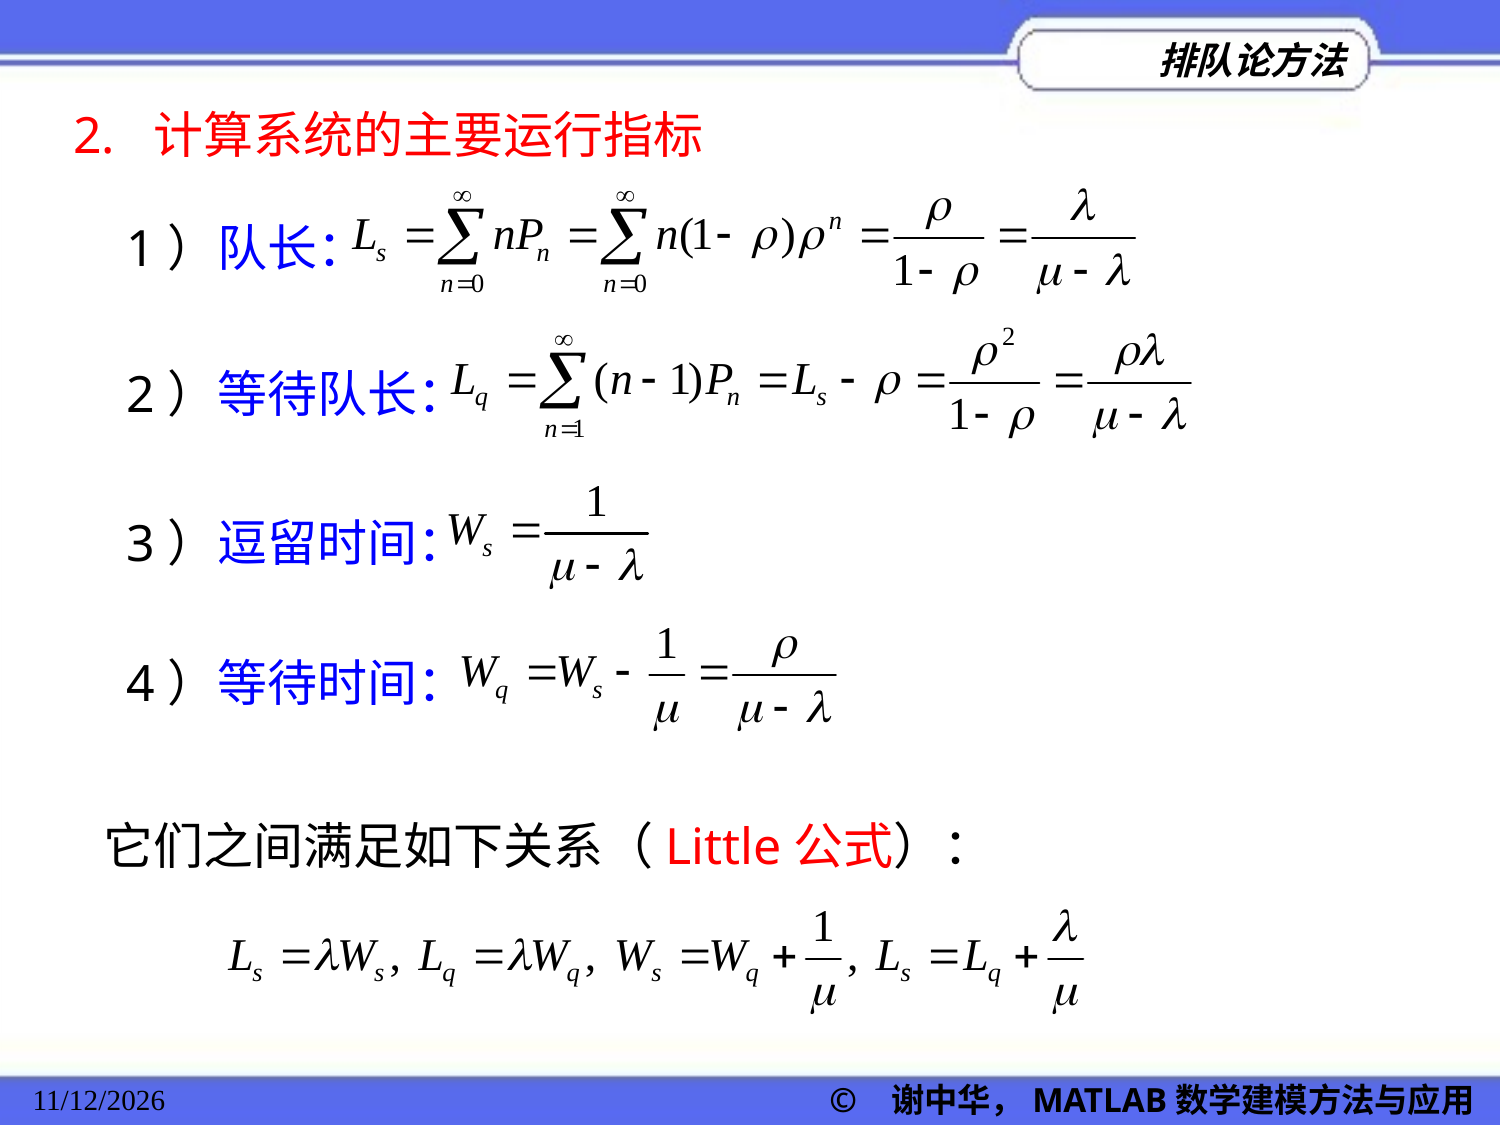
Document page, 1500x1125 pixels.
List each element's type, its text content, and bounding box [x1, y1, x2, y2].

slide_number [17, 1077, 356, 1120]
text_box 它们之间满足如下关系（Little公式）： [88, 782, 1447, 882]
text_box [219, 897, 1093, 1024]
picture [0, 0, 1500, 1125]
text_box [111, 314, 1377, 448]
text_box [111, 613, 1377, 740]
footer © 谢中华，MATLAB数学建模方法与应用 [809, 1078, 1495, 1120]
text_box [111, 472, 1412, 599]
text_box 2. 计算系统的主要运行指标 [58, 66, 1090, 172]
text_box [111, 173, 1377, 303]
